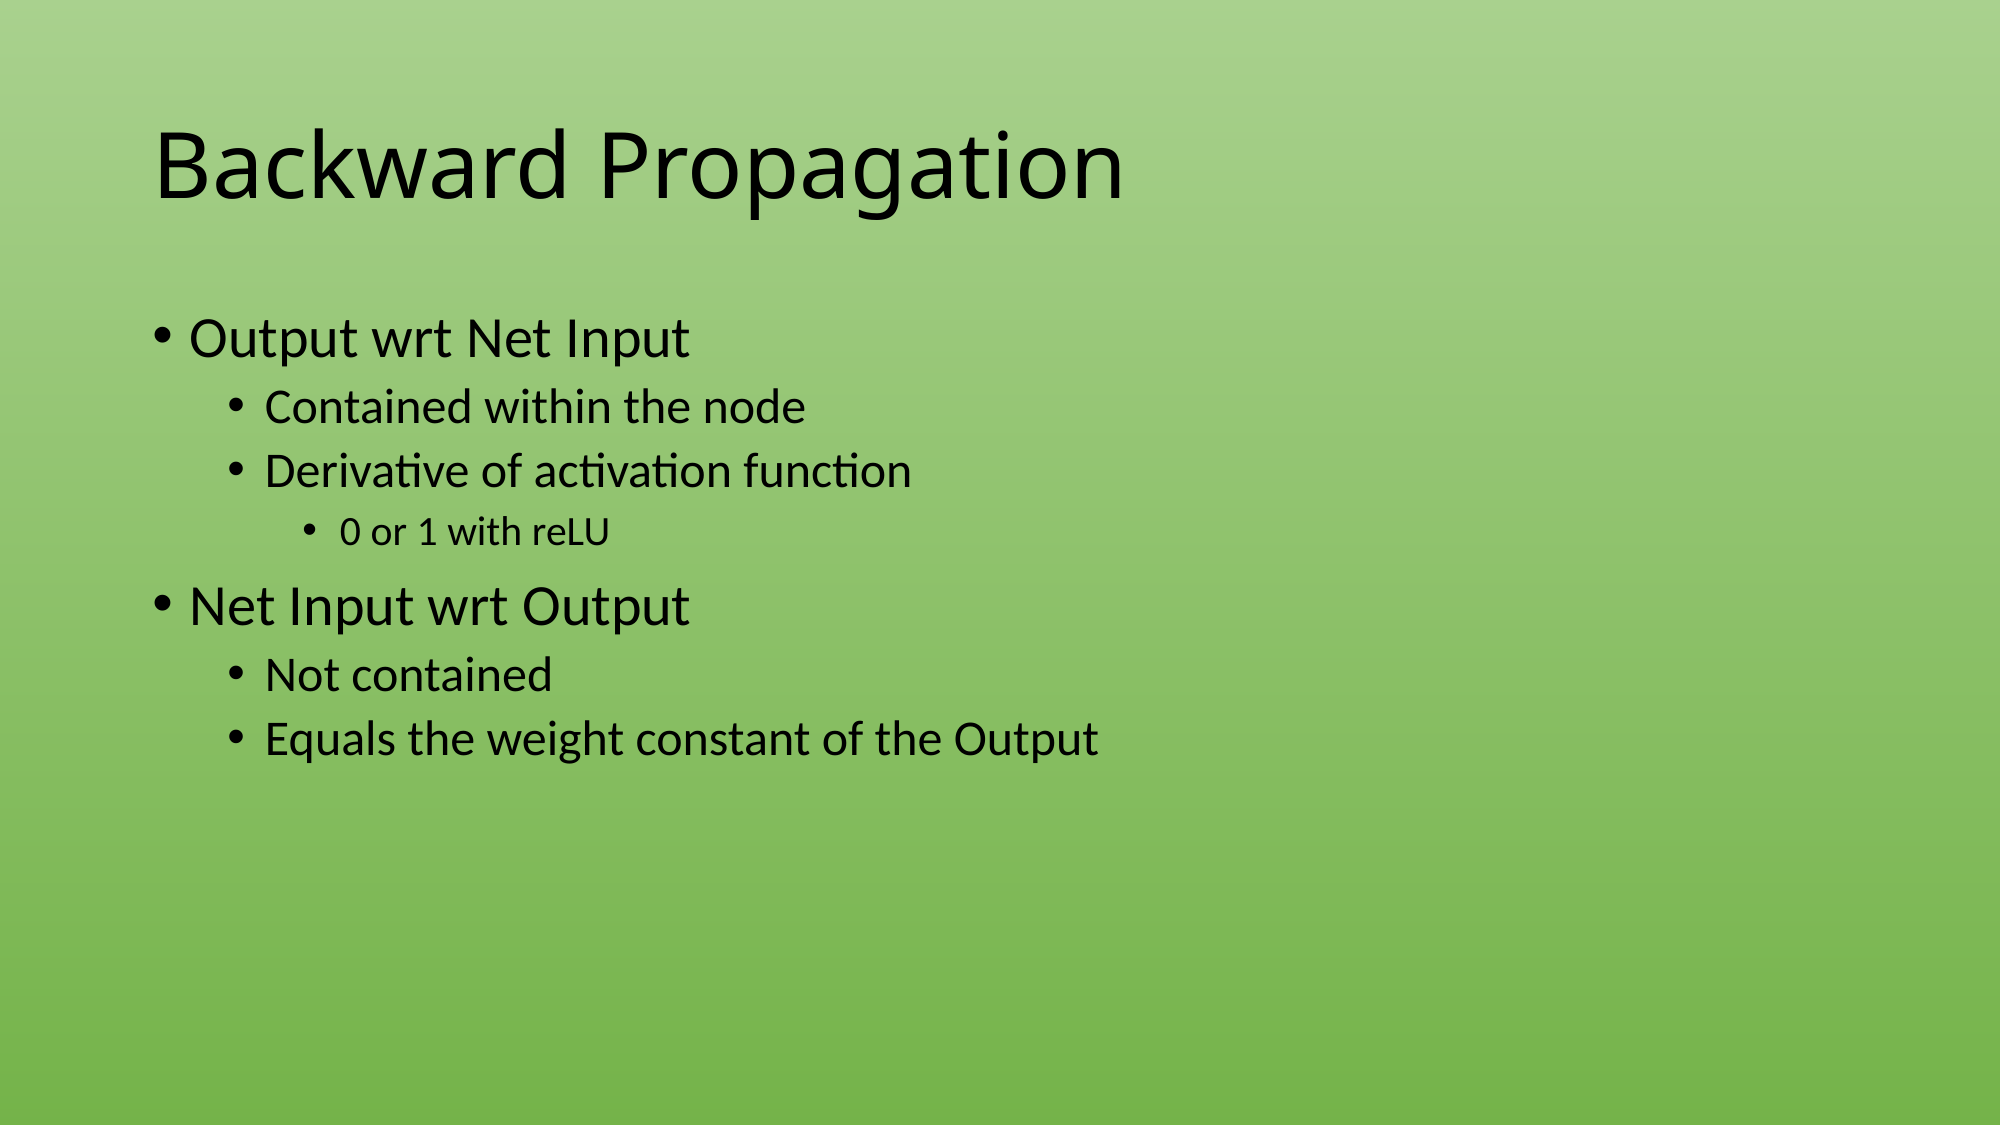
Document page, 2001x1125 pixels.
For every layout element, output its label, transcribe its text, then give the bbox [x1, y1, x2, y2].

title Backward Propagation [137, 59, 1863, 278]
list Output wrt Net Input Contained within the node Derivative of activation function 0 or 1 with reLU Net Input wrt Output Not contained Equals the weight constant of the Output [137, 299, 1863, 1014]
